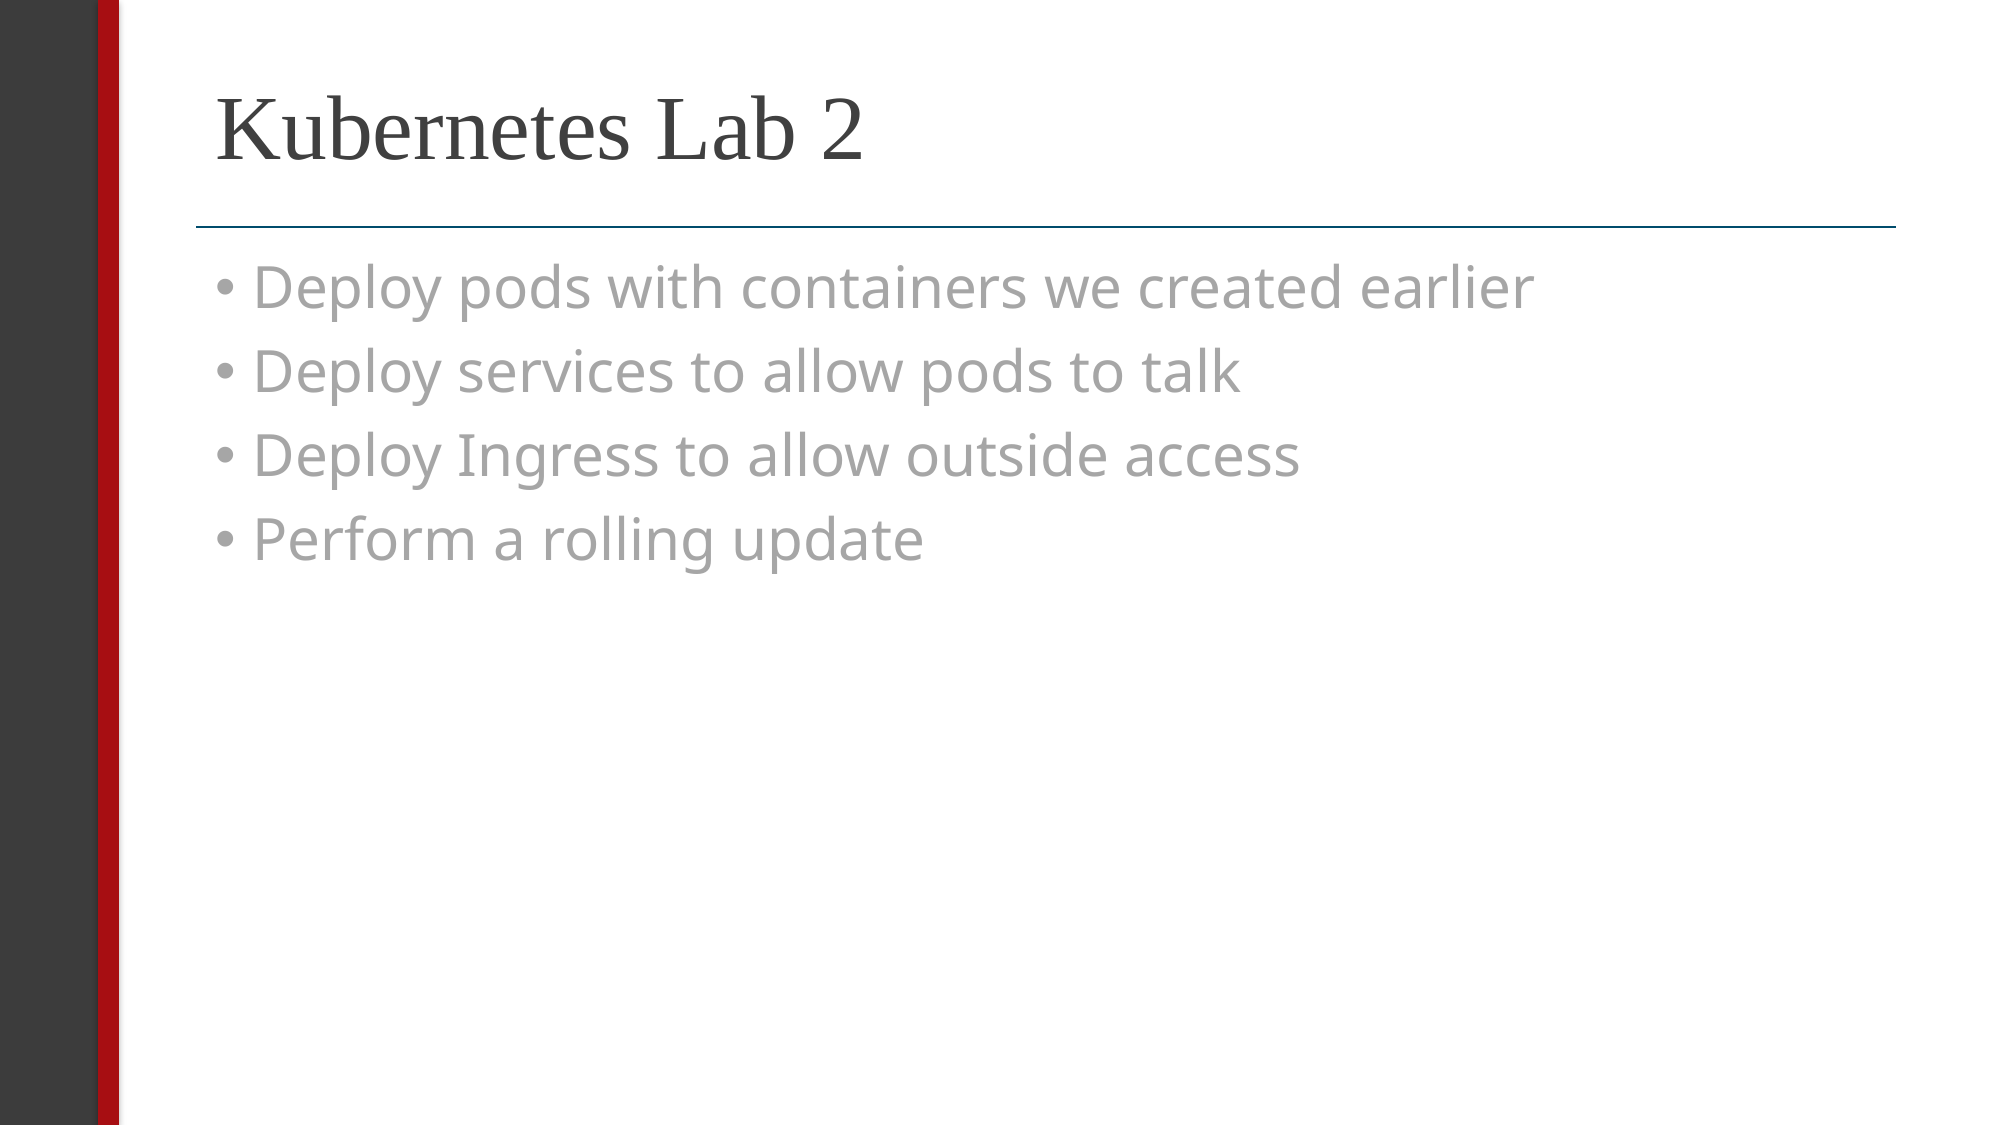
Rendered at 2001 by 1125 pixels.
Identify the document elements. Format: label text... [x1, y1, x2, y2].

list Deploy pods with containers we created earlier Deploy services to allow pods to talk Deploy Ingress to allow outside access Perform a rolling update [199, 251, 1900, 965]
title Kubernetes Lab 2 [199, 60, 1900, 200]
